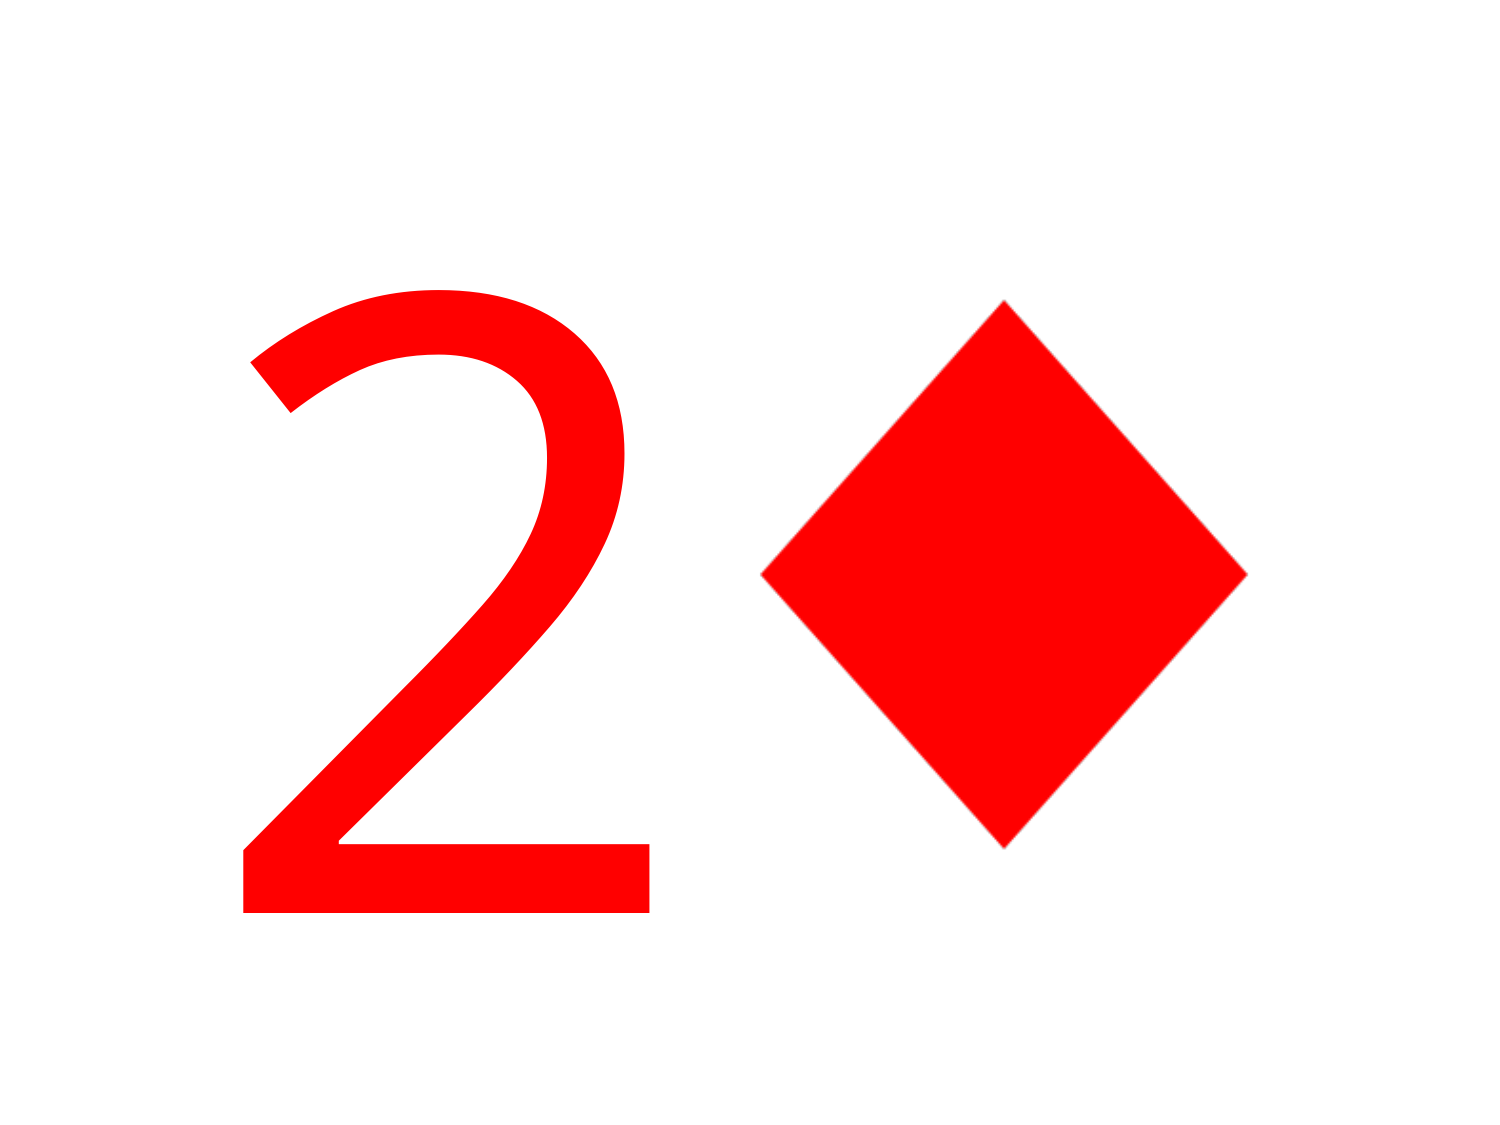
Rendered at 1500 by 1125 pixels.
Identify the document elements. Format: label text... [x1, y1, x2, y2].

picture [638, 209, 1371, 941]
text_box 2 [187, 46, 710, 1094]
